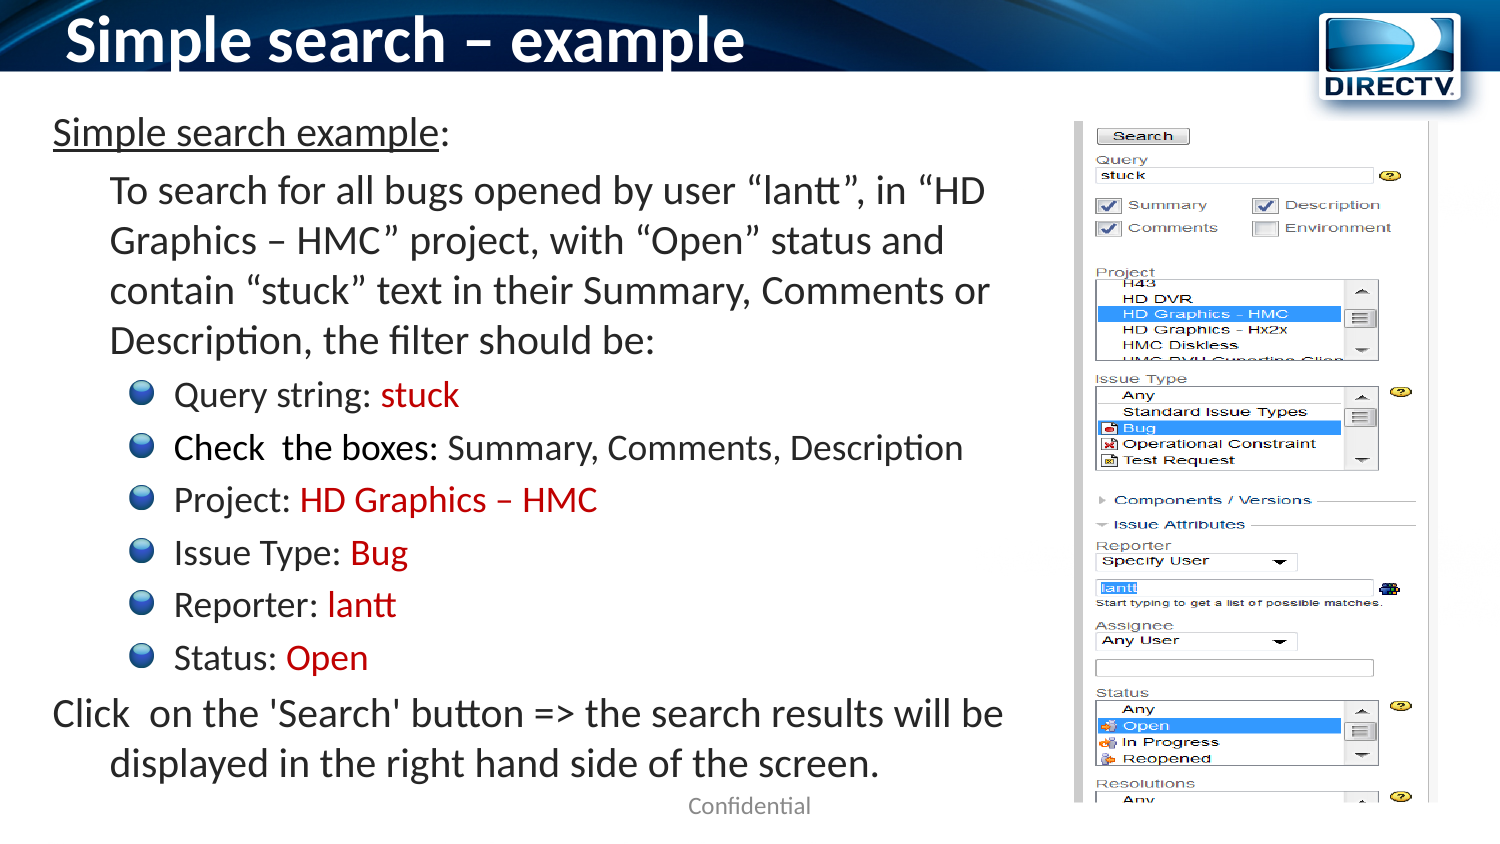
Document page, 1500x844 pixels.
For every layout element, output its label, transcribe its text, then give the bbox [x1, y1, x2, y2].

title Simple search – example [49, 0, 1463, 75]
list Simple search example: To search for all bugs opened by user “lantt”, in “HD Graphics – HMC” project, with “Open” status and contain “stuck” text in their Summary, Comments or Description, the filter should be: Query string: stuck Check the boxes: Summary, Comments, Description Project: HD Graphics – HMC Issue Type: Bug Reporter: lantt Status: Open Click on the 'Search' button => the search results will be displayed in the right hand side of the screen. [37, 96, 1063, 682]
picture [0, 0, 1500, 844]
footer Confidential [512, 782, 988, 828]
